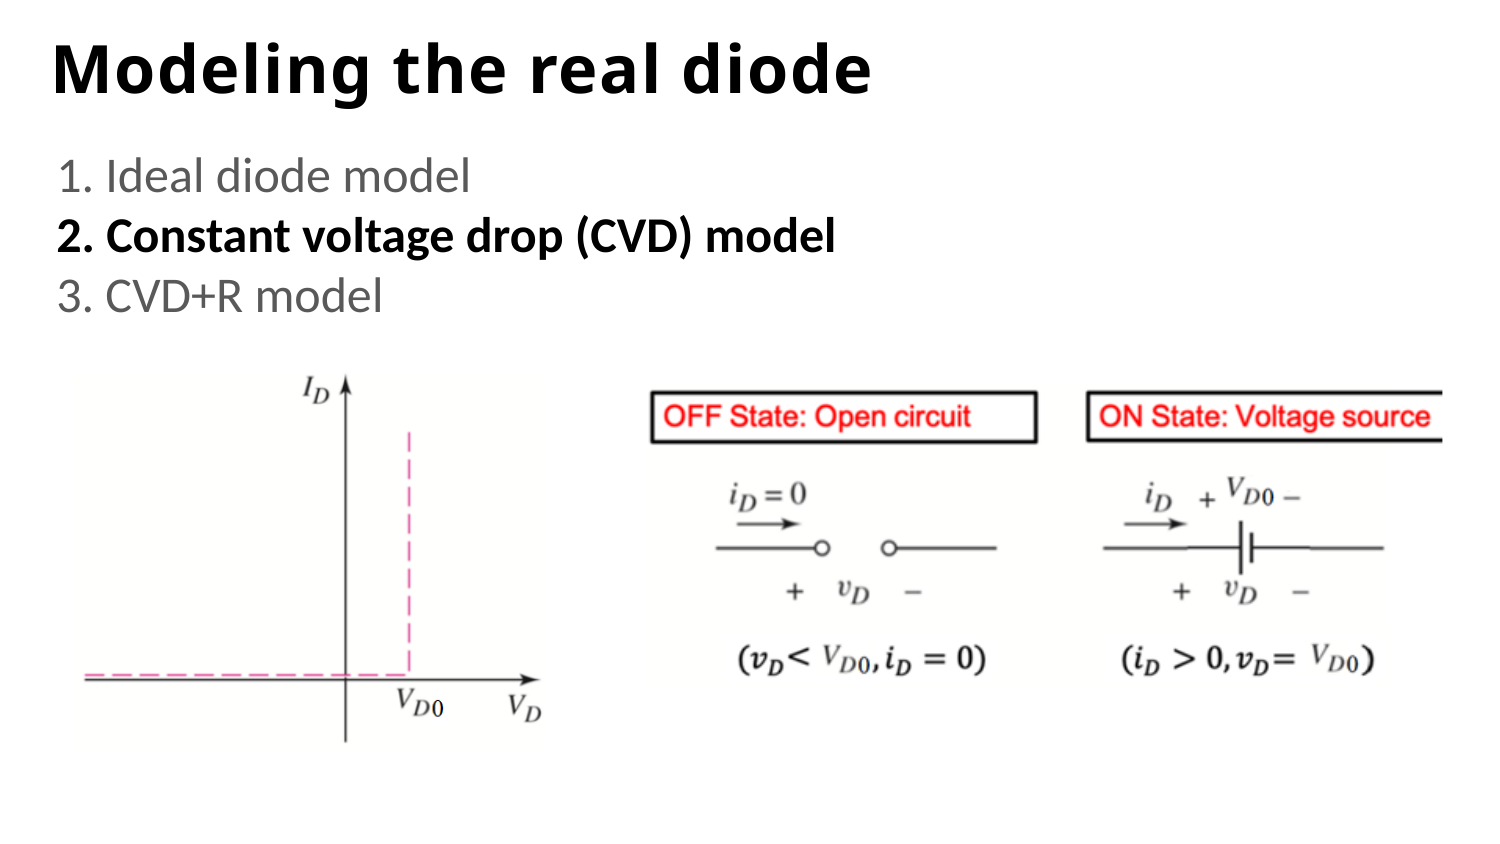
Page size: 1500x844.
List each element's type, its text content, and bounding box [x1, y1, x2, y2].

text_box 1. Ideal diode model 2. Constant voltage drop (CVD) model 3. CVD+R model [41, 135, 852, 331]
picture [72, 359, 567, 750]
picture [646, 384, 1452, 693]
text_box Modeling the real diode [49, 46, 1388, 107]
